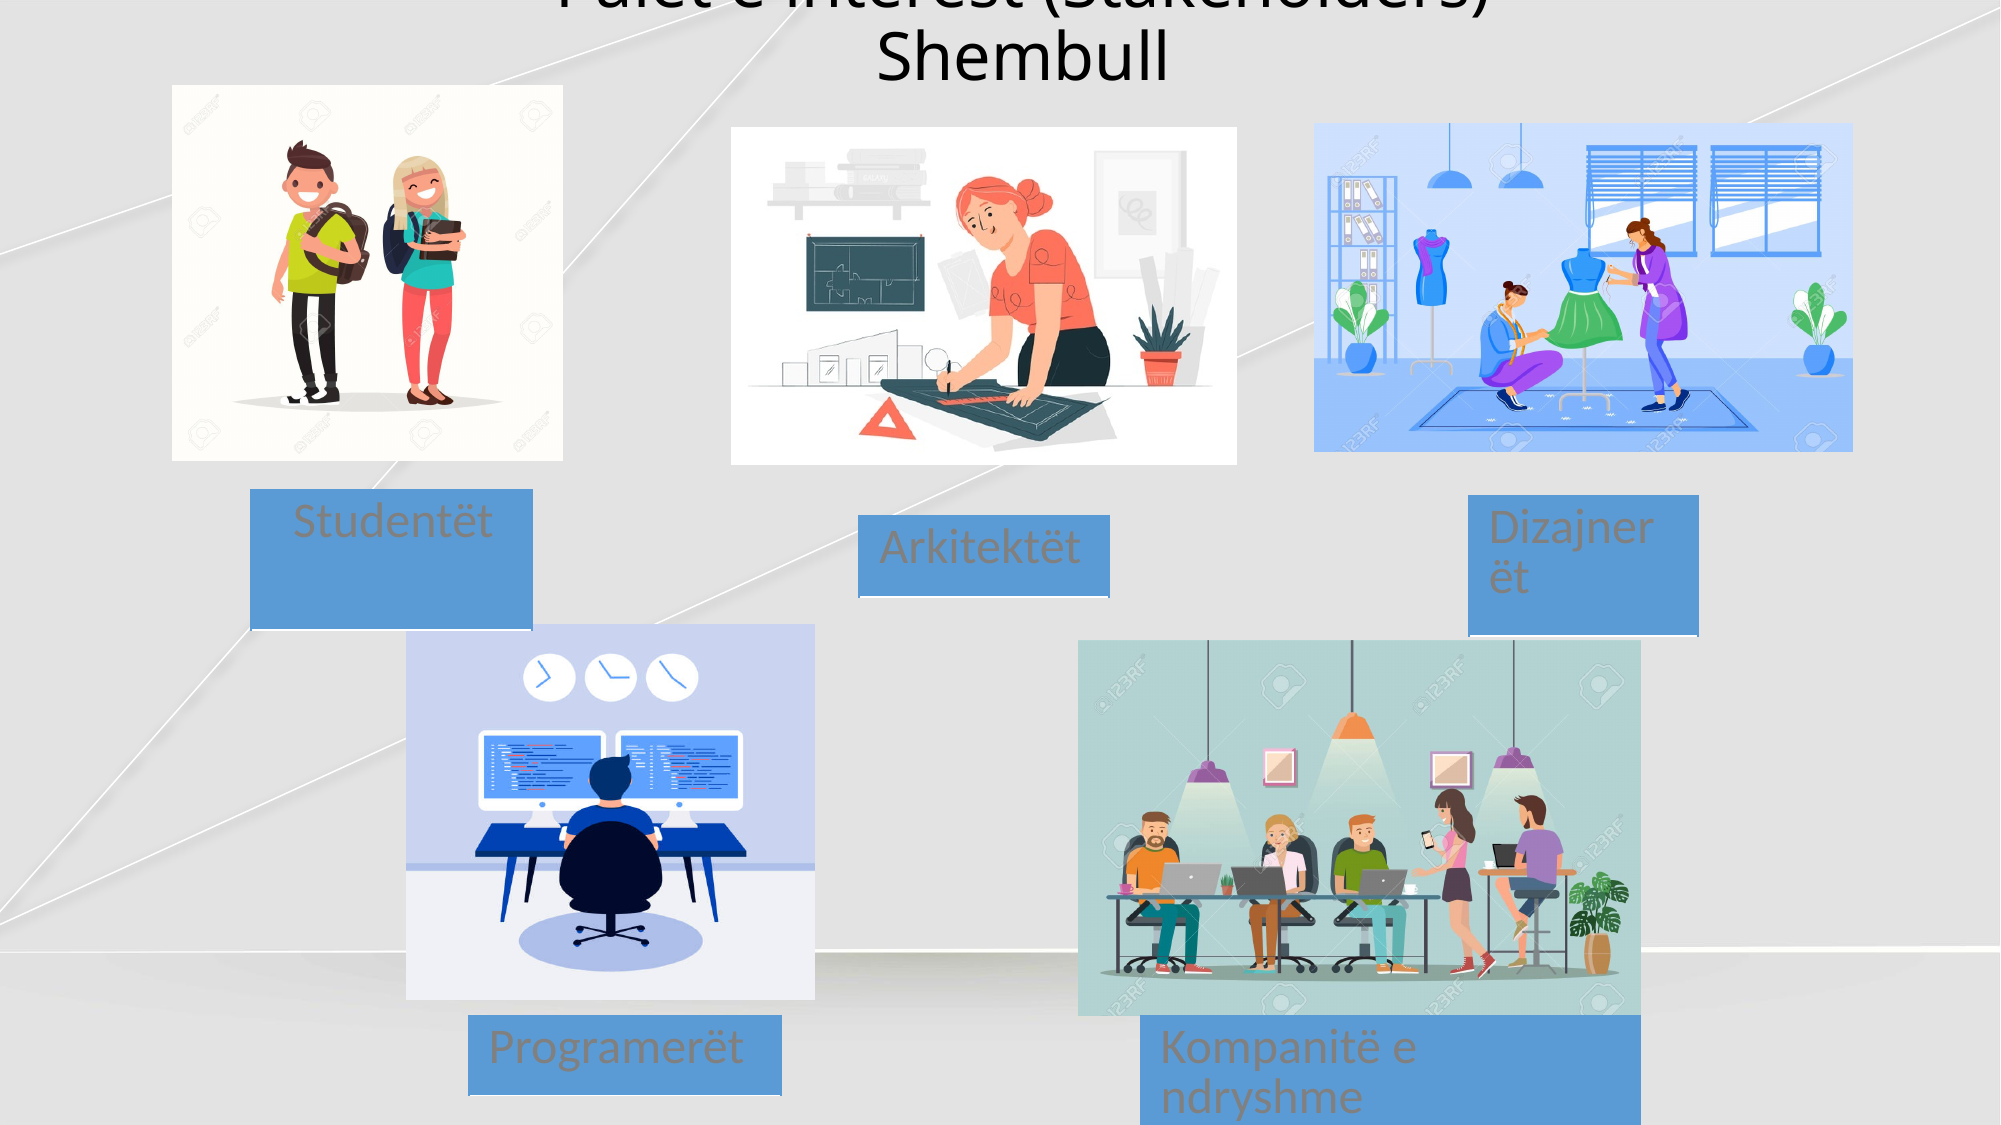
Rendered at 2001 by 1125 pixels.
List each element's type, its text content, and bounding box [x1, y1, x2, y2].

table_header Dizajnerët [1470, 497, 1697, 635]
title Palët e interest (Stakeholders) Shembull [453, 0, 1594, 110]
table_header Arkitektët [860, 516, 1108, 596]
table_header Studentët [252, 491, 531, 629]
table_header Kompanitë e ndryshme [1142, 1017, 1640, 1125]
table_header Programerët [470, 1017, 780, 1095]
picture [0, 0, 2001, 1125]
